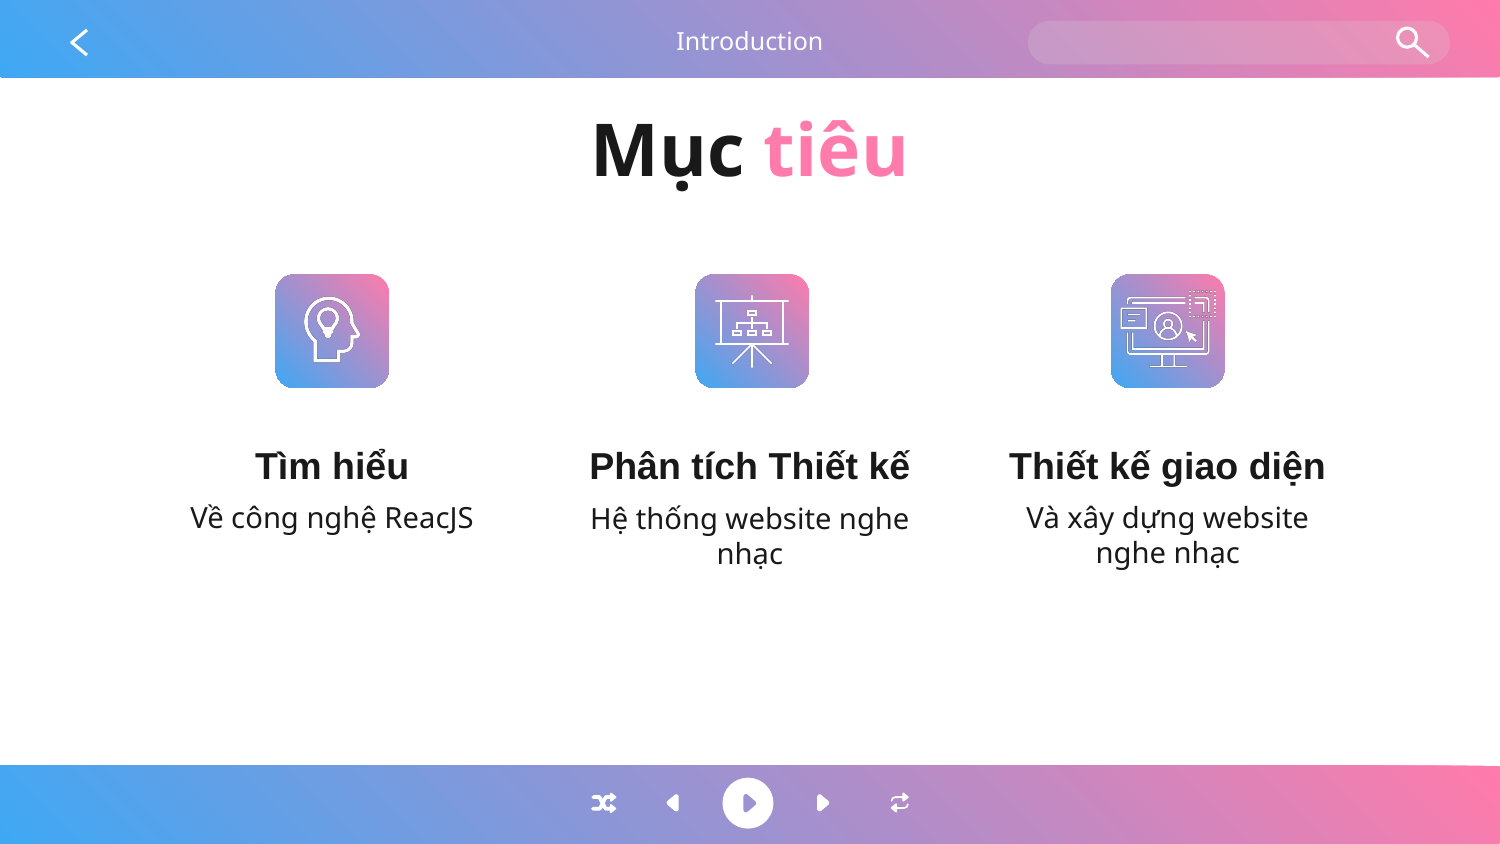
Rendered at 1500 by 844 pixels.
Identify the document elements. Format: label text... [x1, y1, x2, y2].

title Thiết kế giao diện [989, 442, 1347, 499]
picture [704, 283, 801, 380]
subtitle Hệ thống website nghe nhạc [571, 500, 929, 620]
picture [1118, 281, 1218, 381]
text_box Introduction [615, 10, 885, 66]
text_box [275, 274, 389, 388]
subtitle Và xây dựng website nghe nhạc [989, 499, 1347, 620]
title Phân tích Thiết kế [571, 442, 929, 500]
text_box [1115, 274, 1225, 379]
picture [294, 293, 370, 369]
title Mục tiêu [118, 88, 1382, 183]
text_box [695, 274, 809, 385]
title Tìm hiểu [153, 442, 511, 499]
subtitle Về công nghệ ReacJS [153, 499, 511, 620]
